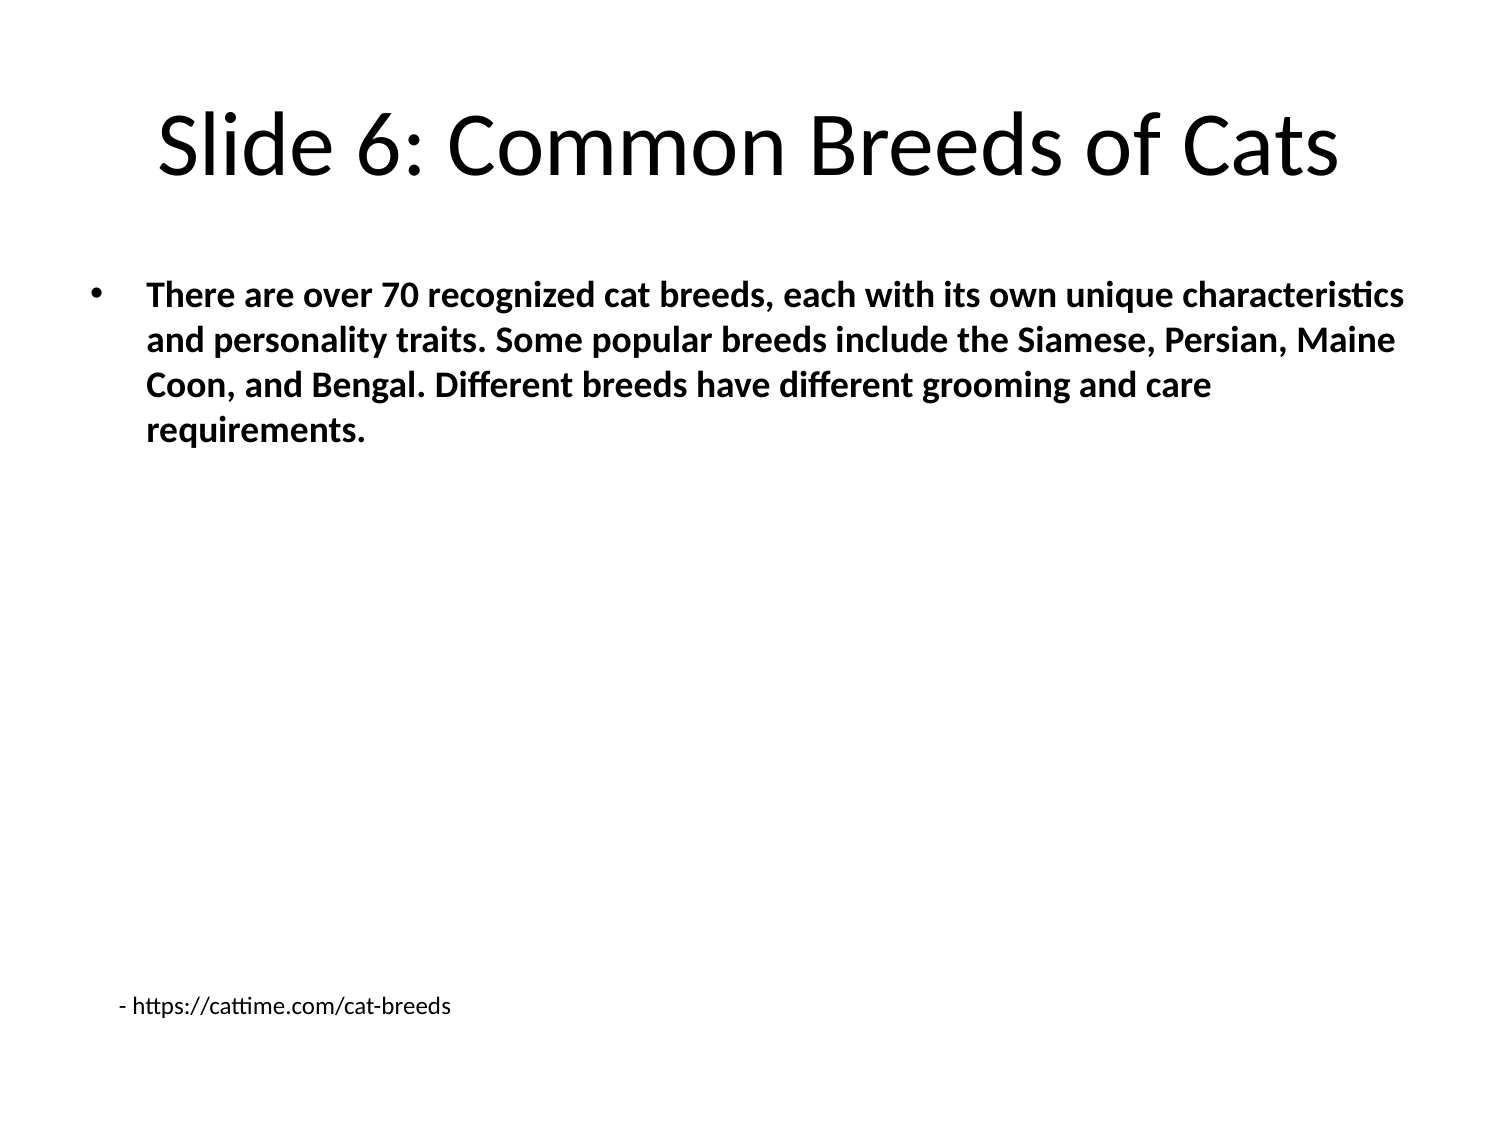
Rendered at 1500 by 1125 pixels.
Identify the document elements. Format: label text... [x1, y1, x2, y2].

title Slide 6: Common Breeds of Cats [75, 45, 1425, 233]
text_box - https://cattime.com/cat-breeds [104, 937, 1500, 1028]
list There are over 70 recognized cat breeds, each with its own unique characteristics and personality traits. Some popular breeds include the Siamese, Persian, Maine Coon, and Bengal. Different breeds have different grooming and care requirements. [75, 262, 1425, 1005]
